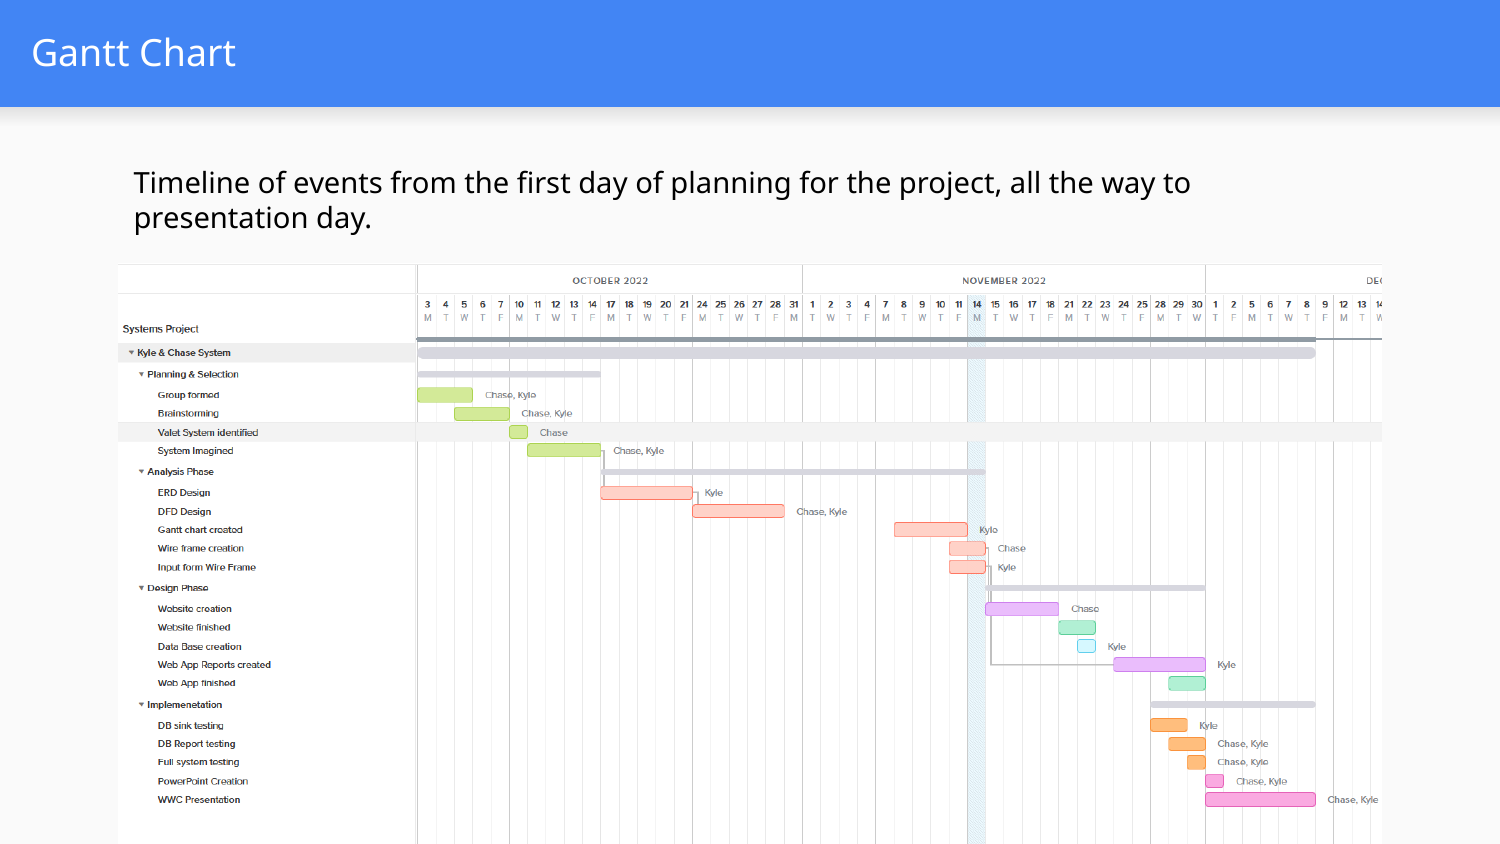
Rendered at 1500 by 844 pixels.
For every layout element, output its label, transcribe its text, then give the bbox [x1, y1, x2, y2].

title Gantt Chart [16, 2, 1464, 102]
picture [118, 263, 1382, 844]
text_box Timeline of events from the first day of planning for the project, all the way to presentation day. [118, 149, 1382, 250]
